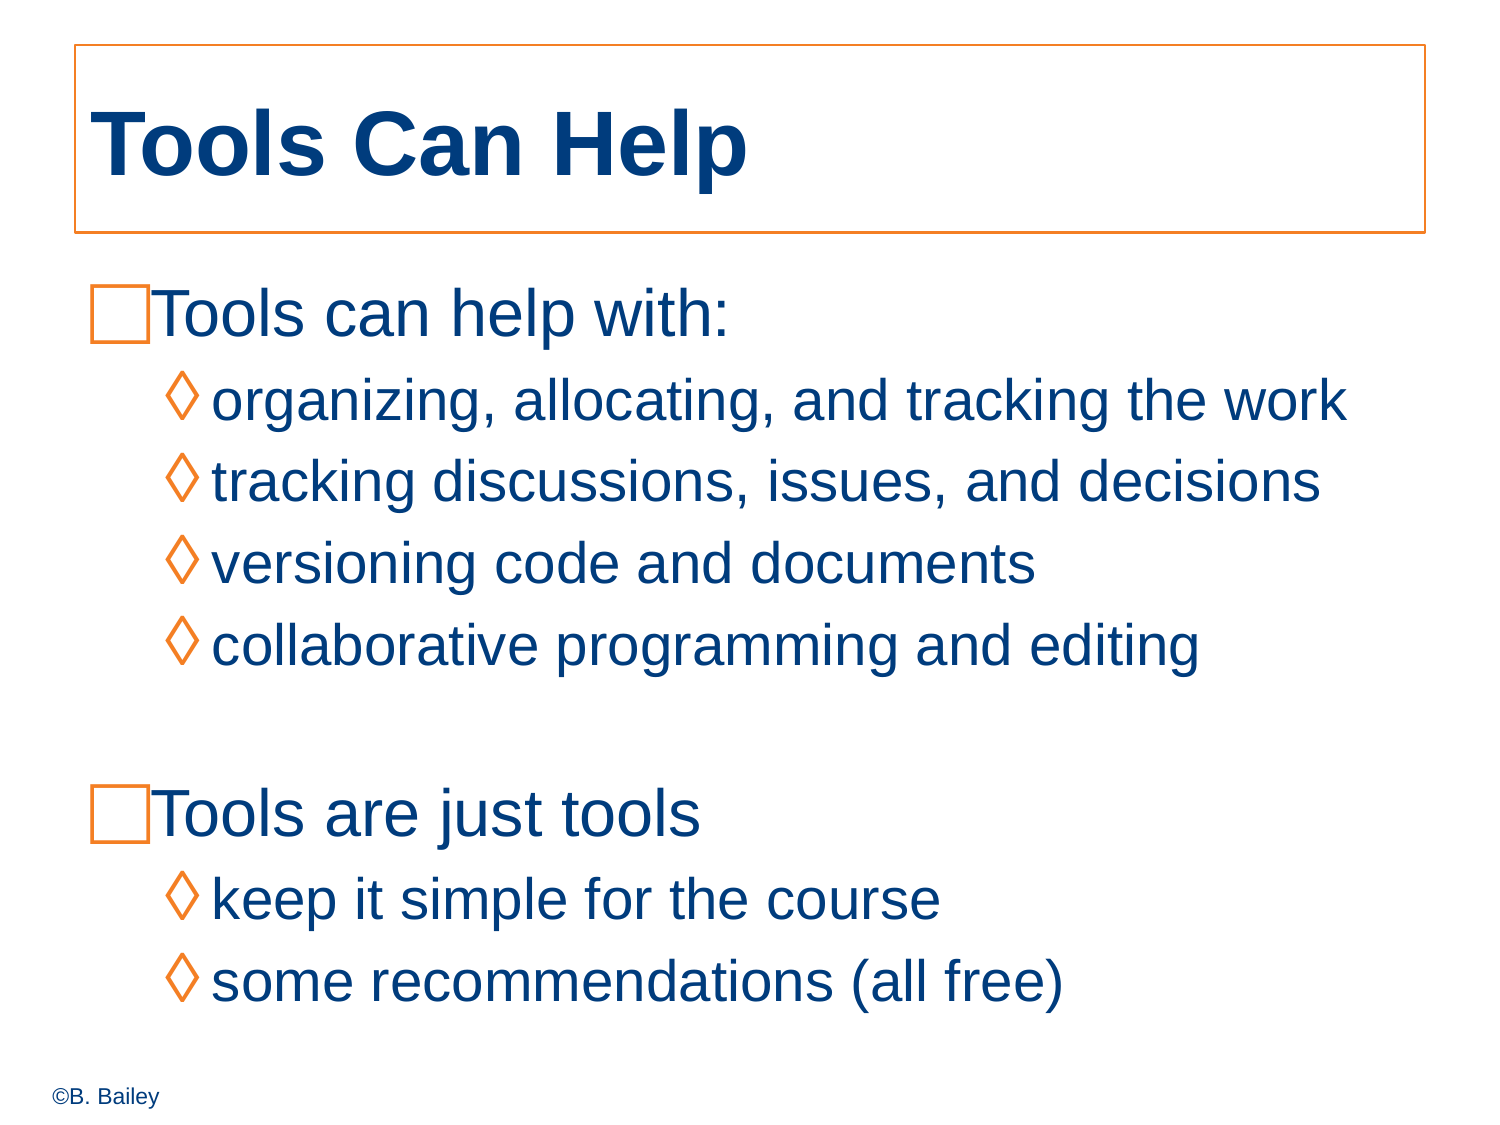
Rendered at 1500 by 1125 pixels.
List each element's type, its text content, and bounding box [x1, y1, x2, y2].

text_box ©B. Bailey [37, 1074, 375, 1117]
list Tools can help with: organizing, allocating, and tracking the work tracking discussions, issues, and decisions versioning code and documents collaborative programming and editing Tools are just tools keep it simple for the course some recommendations (all free) [75, 262, 1425, 1038]
title Tools Can Help [74, 44, 1426, 234]
